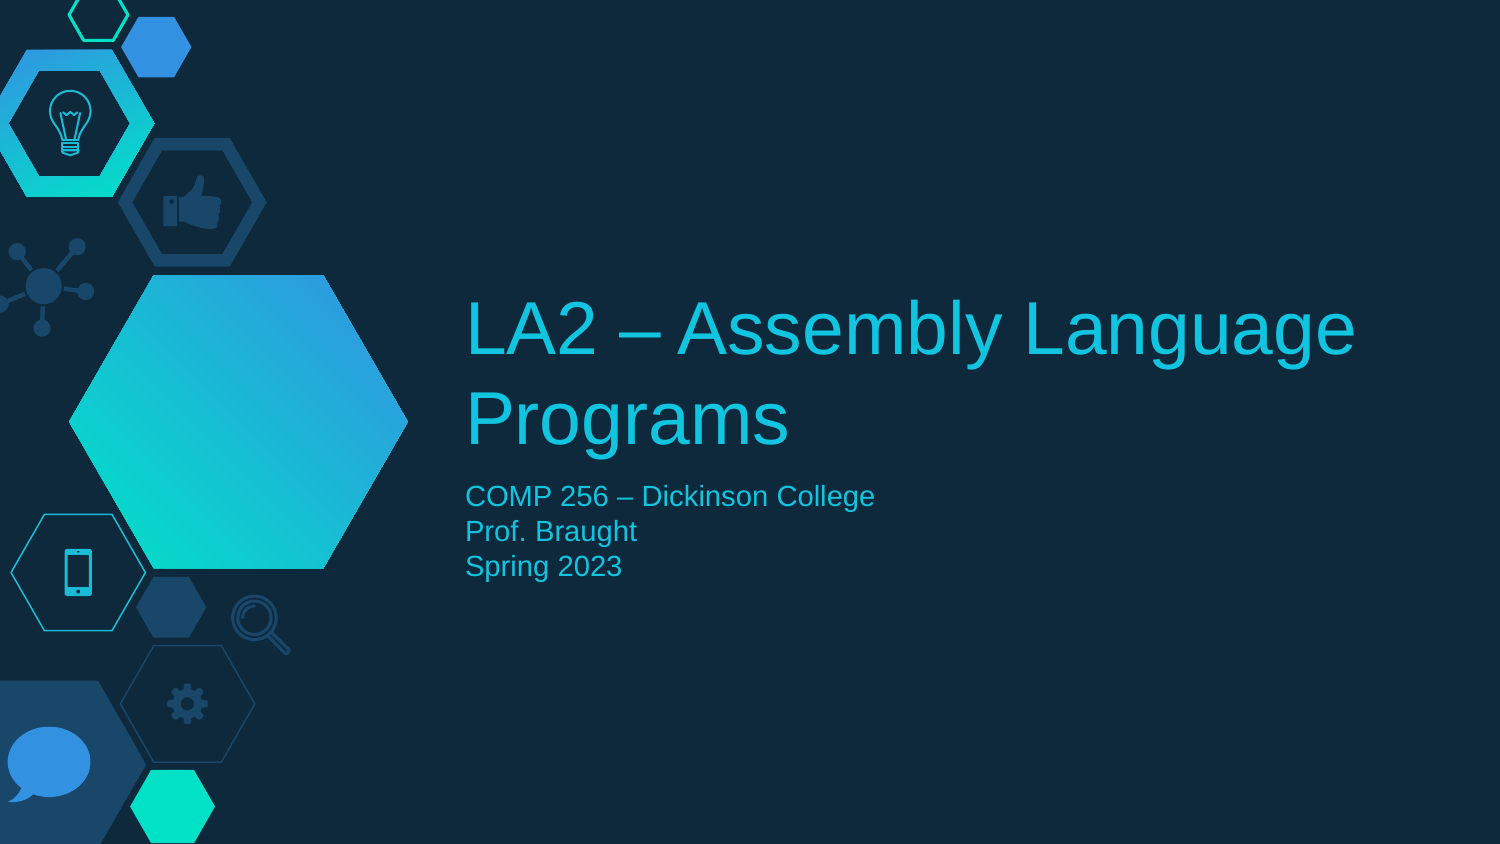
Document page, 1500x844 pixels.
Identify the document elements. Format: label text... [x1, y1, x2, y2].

title LA2 – Assembly Language Programs [450, 284, 1375, 462]
subtitle COMP 256 – Dickinson College Prof. Braught Spring 2023 [450, 462, 1385, 592]
